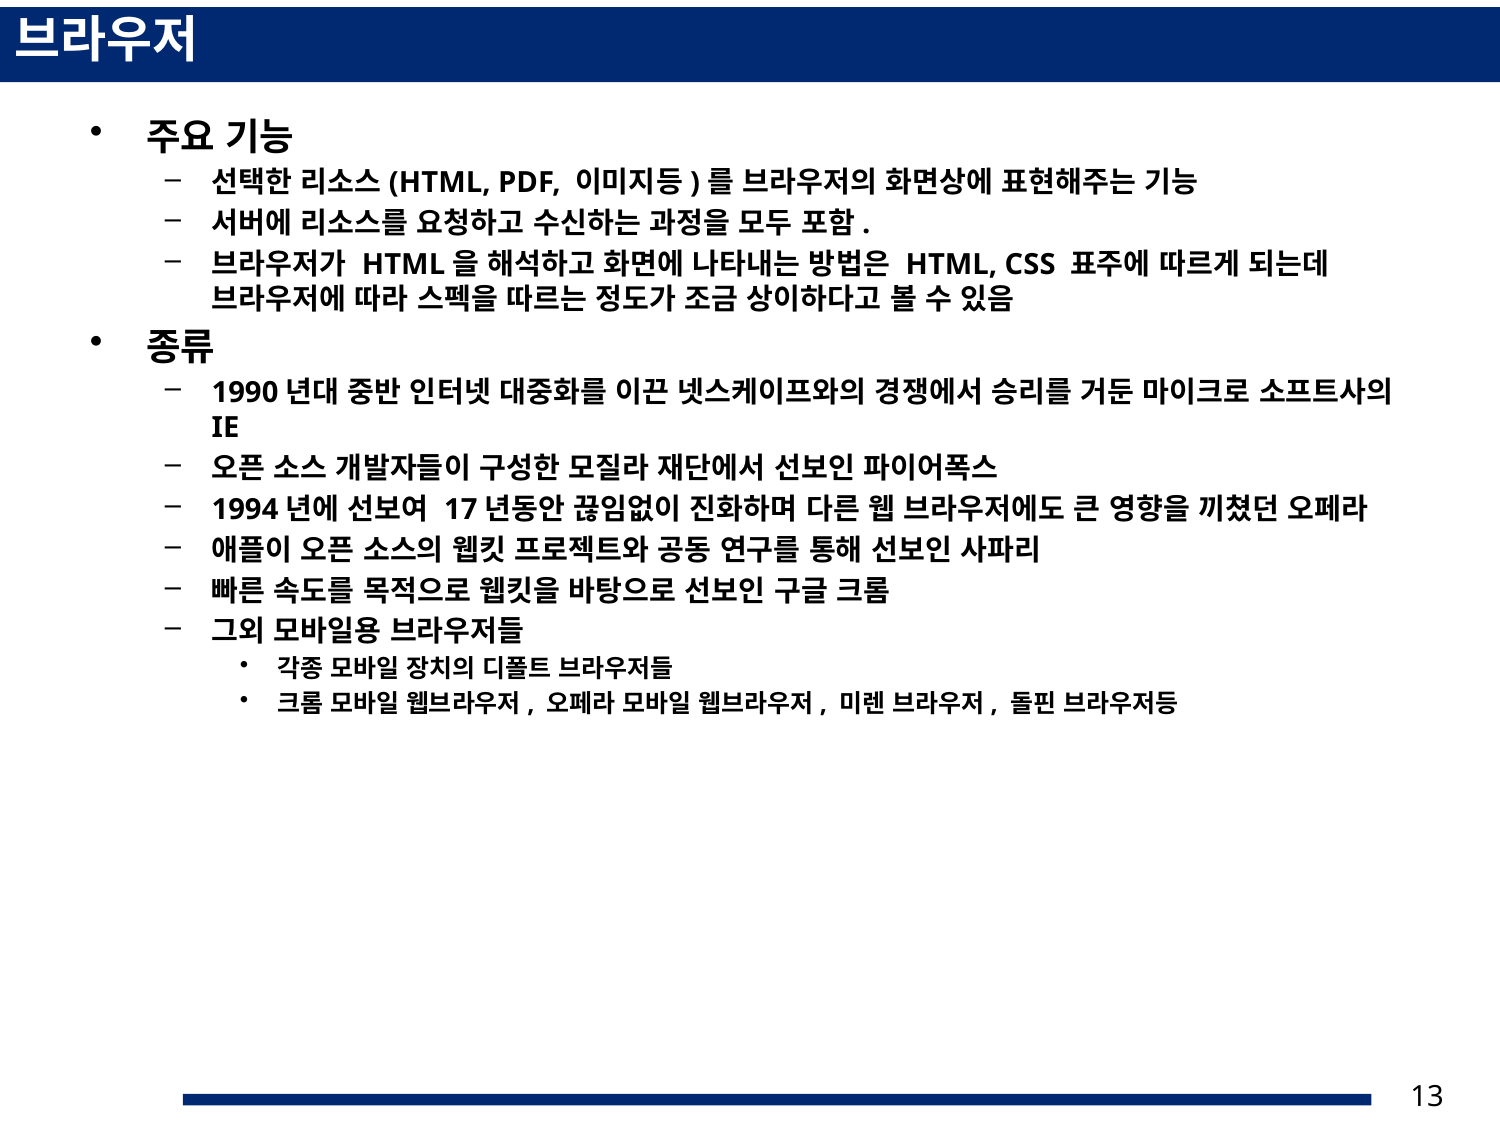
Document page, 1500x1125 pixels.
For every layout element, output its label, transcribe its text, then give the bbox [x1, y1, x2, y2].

list 주요 기능 선택한 리소스(HTML, PDF, 이미지등)를 브라우저의 화면상에 표현해주는 기능 서버에 리소스를 요청하고 수신하는 과정을 모두 포함. 브라우저가 HTML을 해석하고 화면에 나타내는 방법은 HTML, CSS 표주에 따르게 되는데 브라우저에 따라 스펙을 따르는 정도가 조금 상이하다고 볼 수 있음 종류 1990년대 중반 인터넷 대중화를 이끈 넷스케이프와의 경쟁에서 승리를 거둔 마이크로 소프트사의 IE 오픈 소스 개발자들이 구성한 모질라 재단에서 선보인 파이어폭스 1994년에 선보여 17년동안 끊임없이 진화하며 다른 웹 브라우저에도 큰 영향을 끼쳤던 오페라 애플이 오픈 소스의 웹킷 프로젝트와 공동 연구를 통해 선보인 사파리 빠른 속도를 목적으로 웹킷을 바탕으로 선보인 구글 크롬 그외 모바일용 브라우저들 각종 모바일 장치의 디폴트 브라우저들 크롬 모바일 웹브라우저, 오페라 모바일 웹브라우저, 미렌 브라우저, 돌핀 브라우저등 [75, 105, 1418, 1043]
text_box 브라우저 [0, 0, 914, 75]
